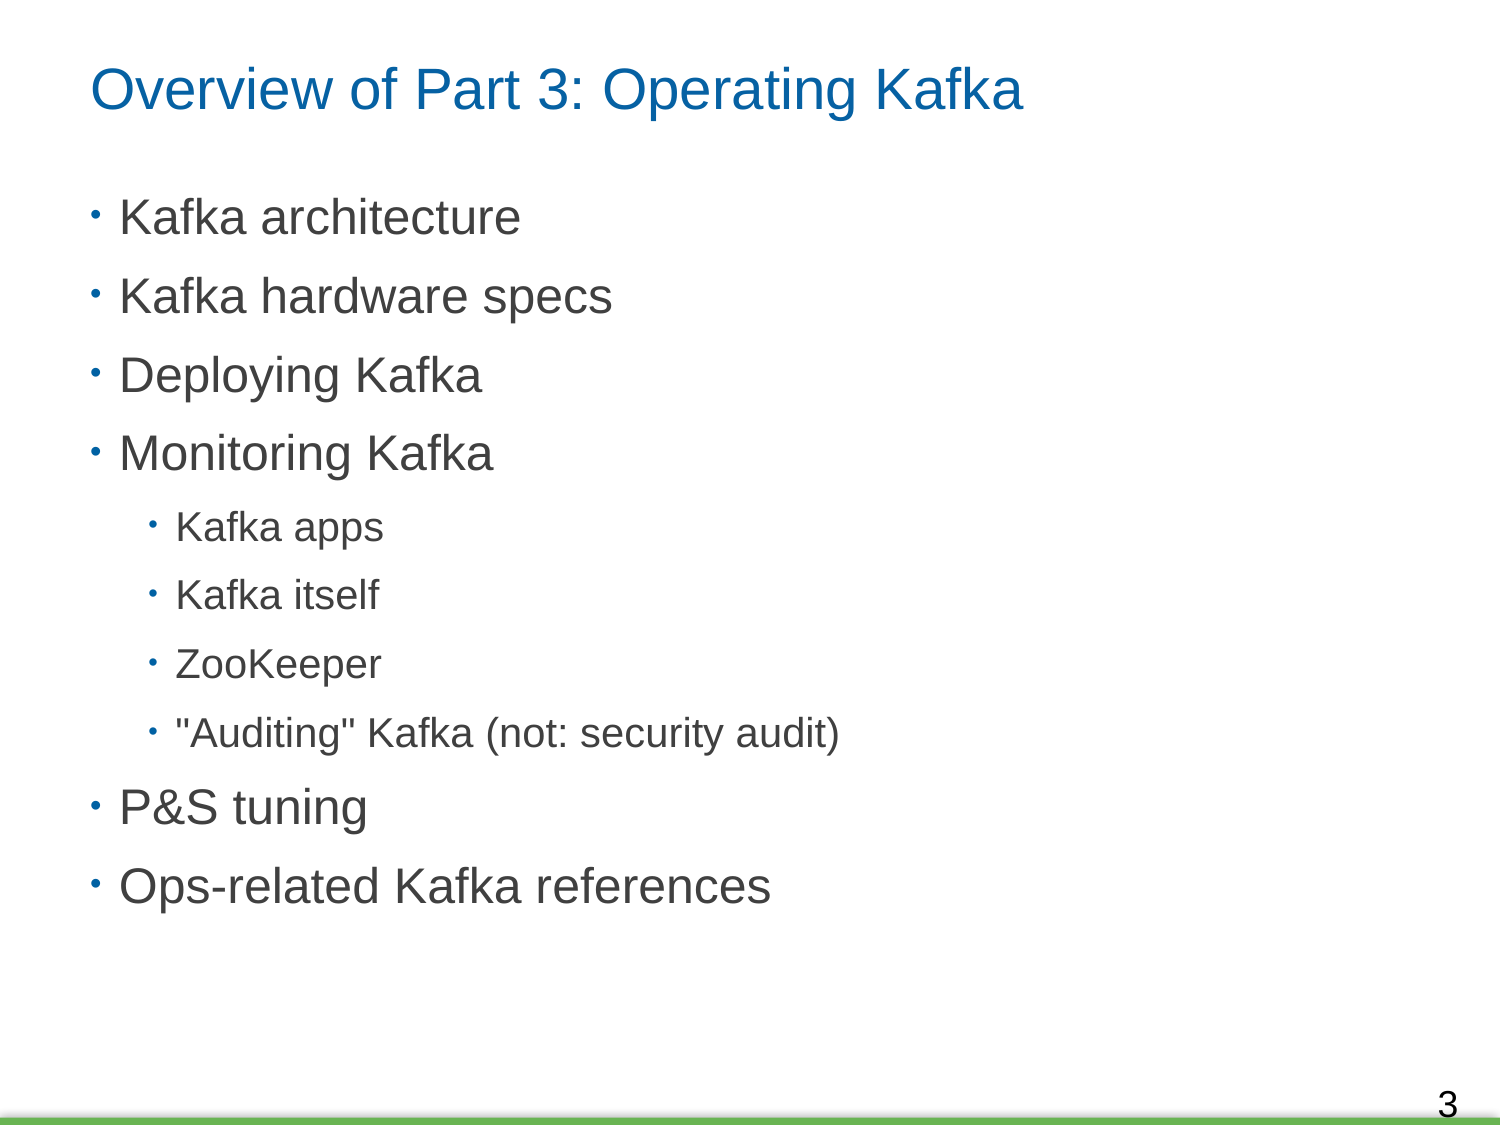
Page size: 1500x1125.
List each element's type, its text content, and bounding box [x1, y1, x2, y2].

list Kafka architecture Kafka hardware specs Deploying Kafka Monitoring Kafka Kafka apps Kafka itself ZooKeeper "Auditing" Kafka (not: security audit) P&S tuning Ops-related Kafka references [75, 176, 1425, 1040]
title Overview of Part 3: Operating Kafka [75, 40, 1425, 132]
slide_number 30 [1422, 1072, 1482, 1098]
